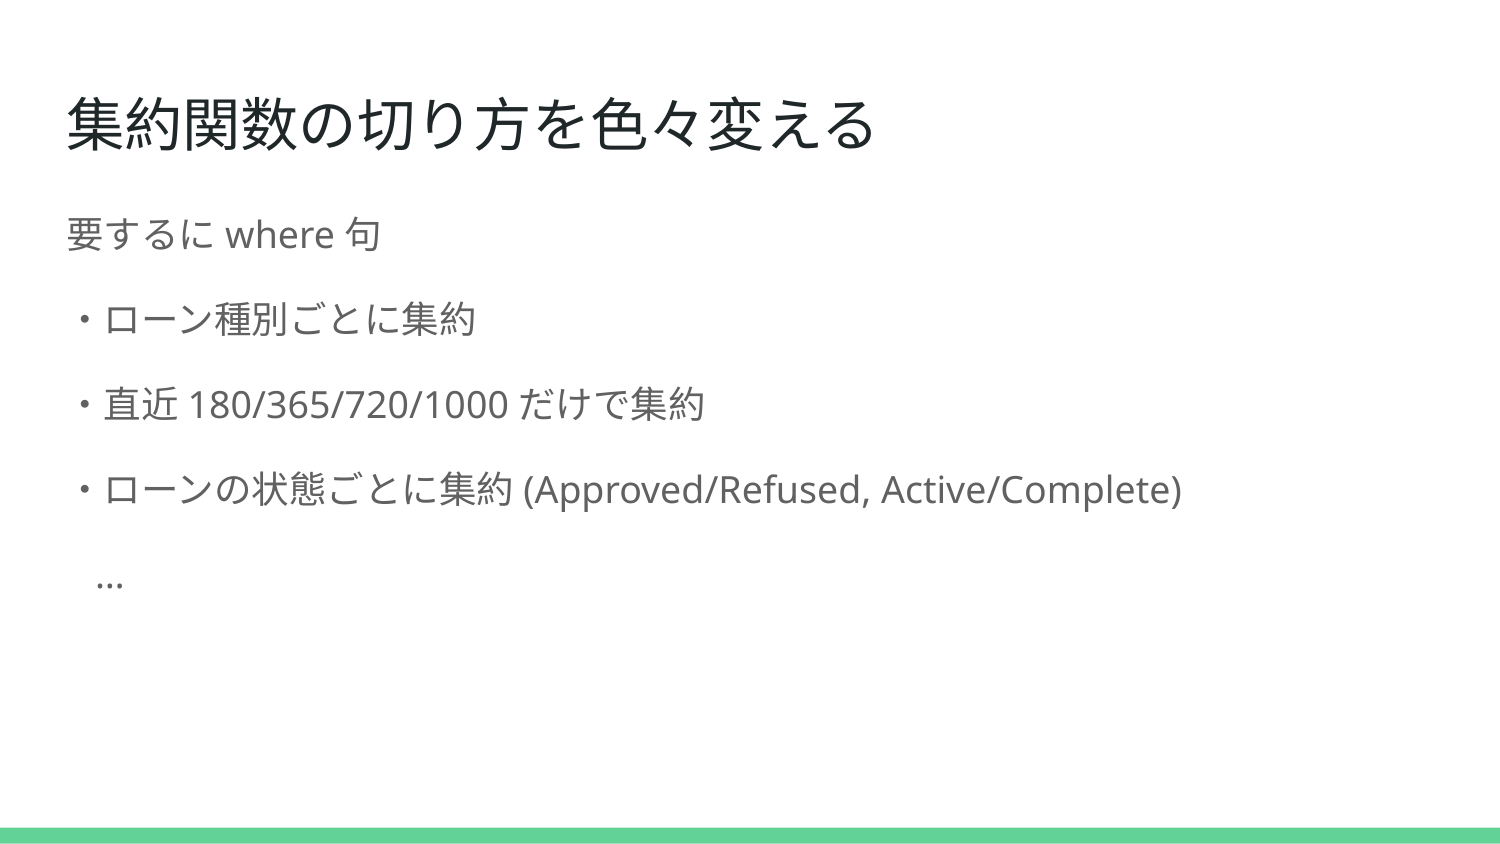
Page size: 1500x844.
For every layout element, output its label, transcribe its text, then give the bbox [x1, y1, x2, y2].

title 集約関数の切り方を色々変える [51, 72, 1449, 167]
list 要するにwhere句 ・ローン種別ごとに集約 ・直近180/365/720/1000だけで集約 ・ローンの状態ごとに集約(Approved/Refused, Active/Complete) … [51, 189, 1449, 844]
